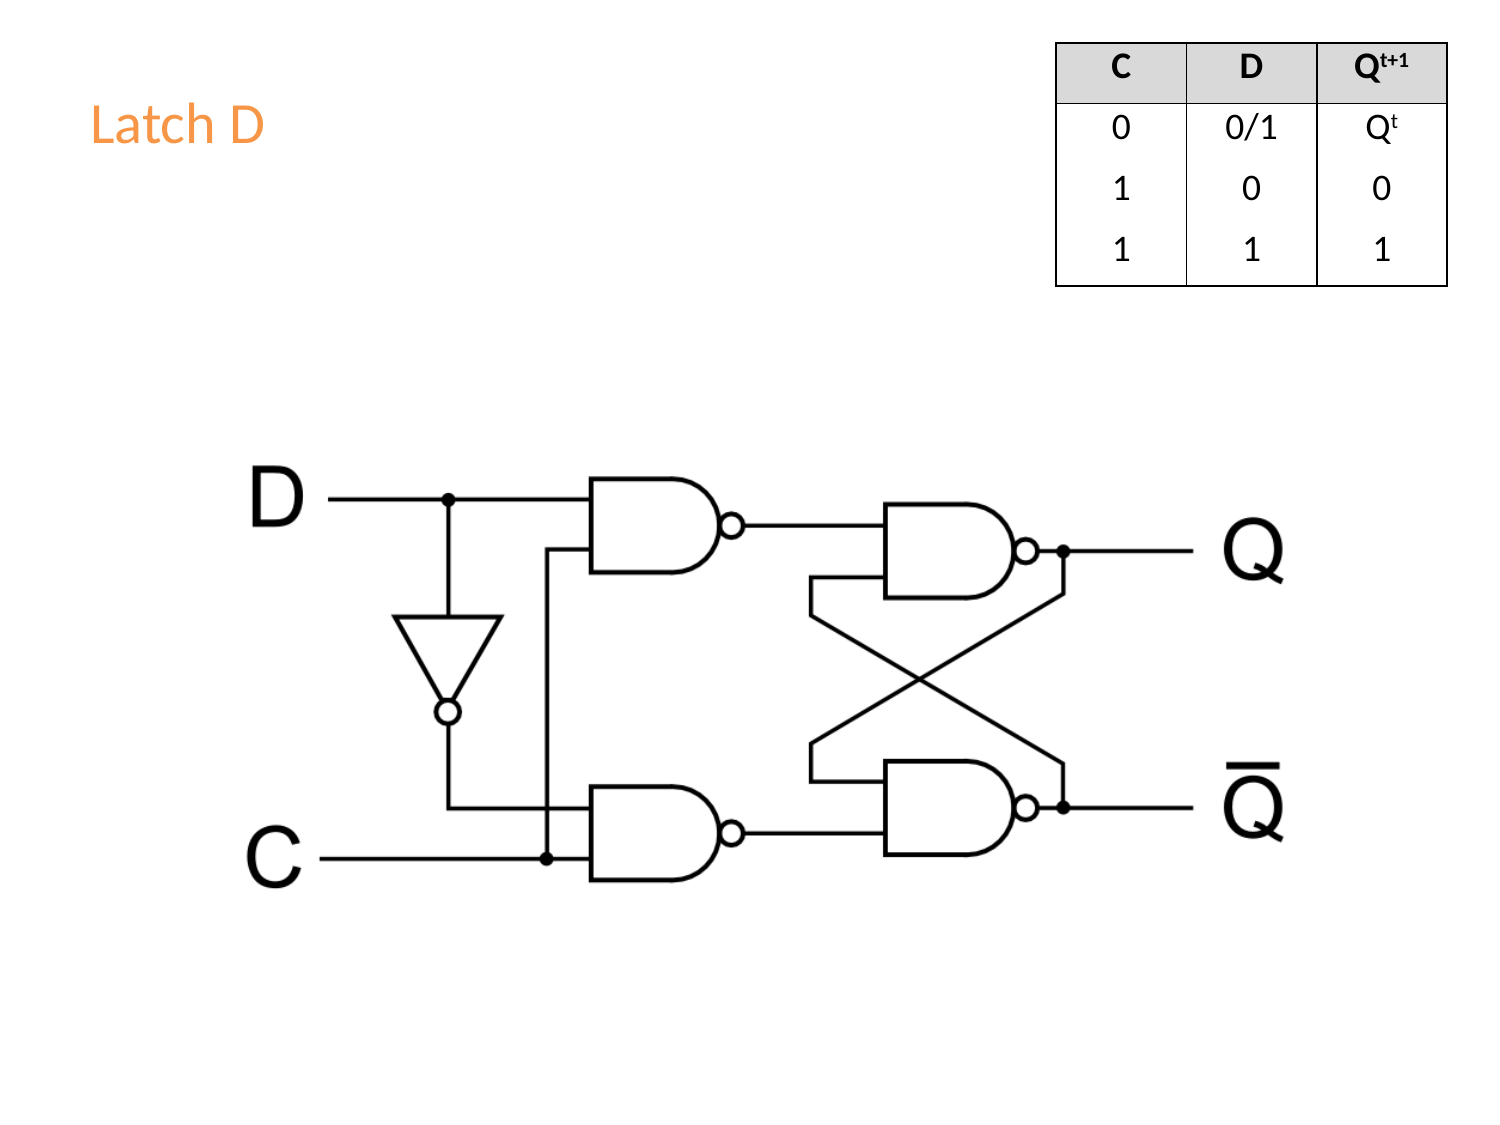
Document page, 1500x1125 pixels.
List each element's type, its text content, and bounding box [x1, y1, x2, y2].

table_header C [1057, 44, 1186, 103]
table_cell 1 [1057, 164, 1186, 225]
table_cell 1 [1187, 225, 1316, 285]
table_cell 0/1 [1187, 104, 1316, 164]
table_cell 0 [1187, 164, 1316, 225]
picture [241, 444, 1292, 923]
table_cell Qt [1318, 104, 1446, 164]
table_cell 0 [1057, 104, 1186, 164]
table_cell 0 [1318, 164, 1446, 225]
table_header Qt+1 [1318, 44, 1446, 103]
table_cell 1 [1057, 225, 1186, 285]
table_cell 1 [1318, 225, 1446, 285]
title Latch D [90, 90, 903, 276]
table_header D [1187, 44, 1316, 103]
